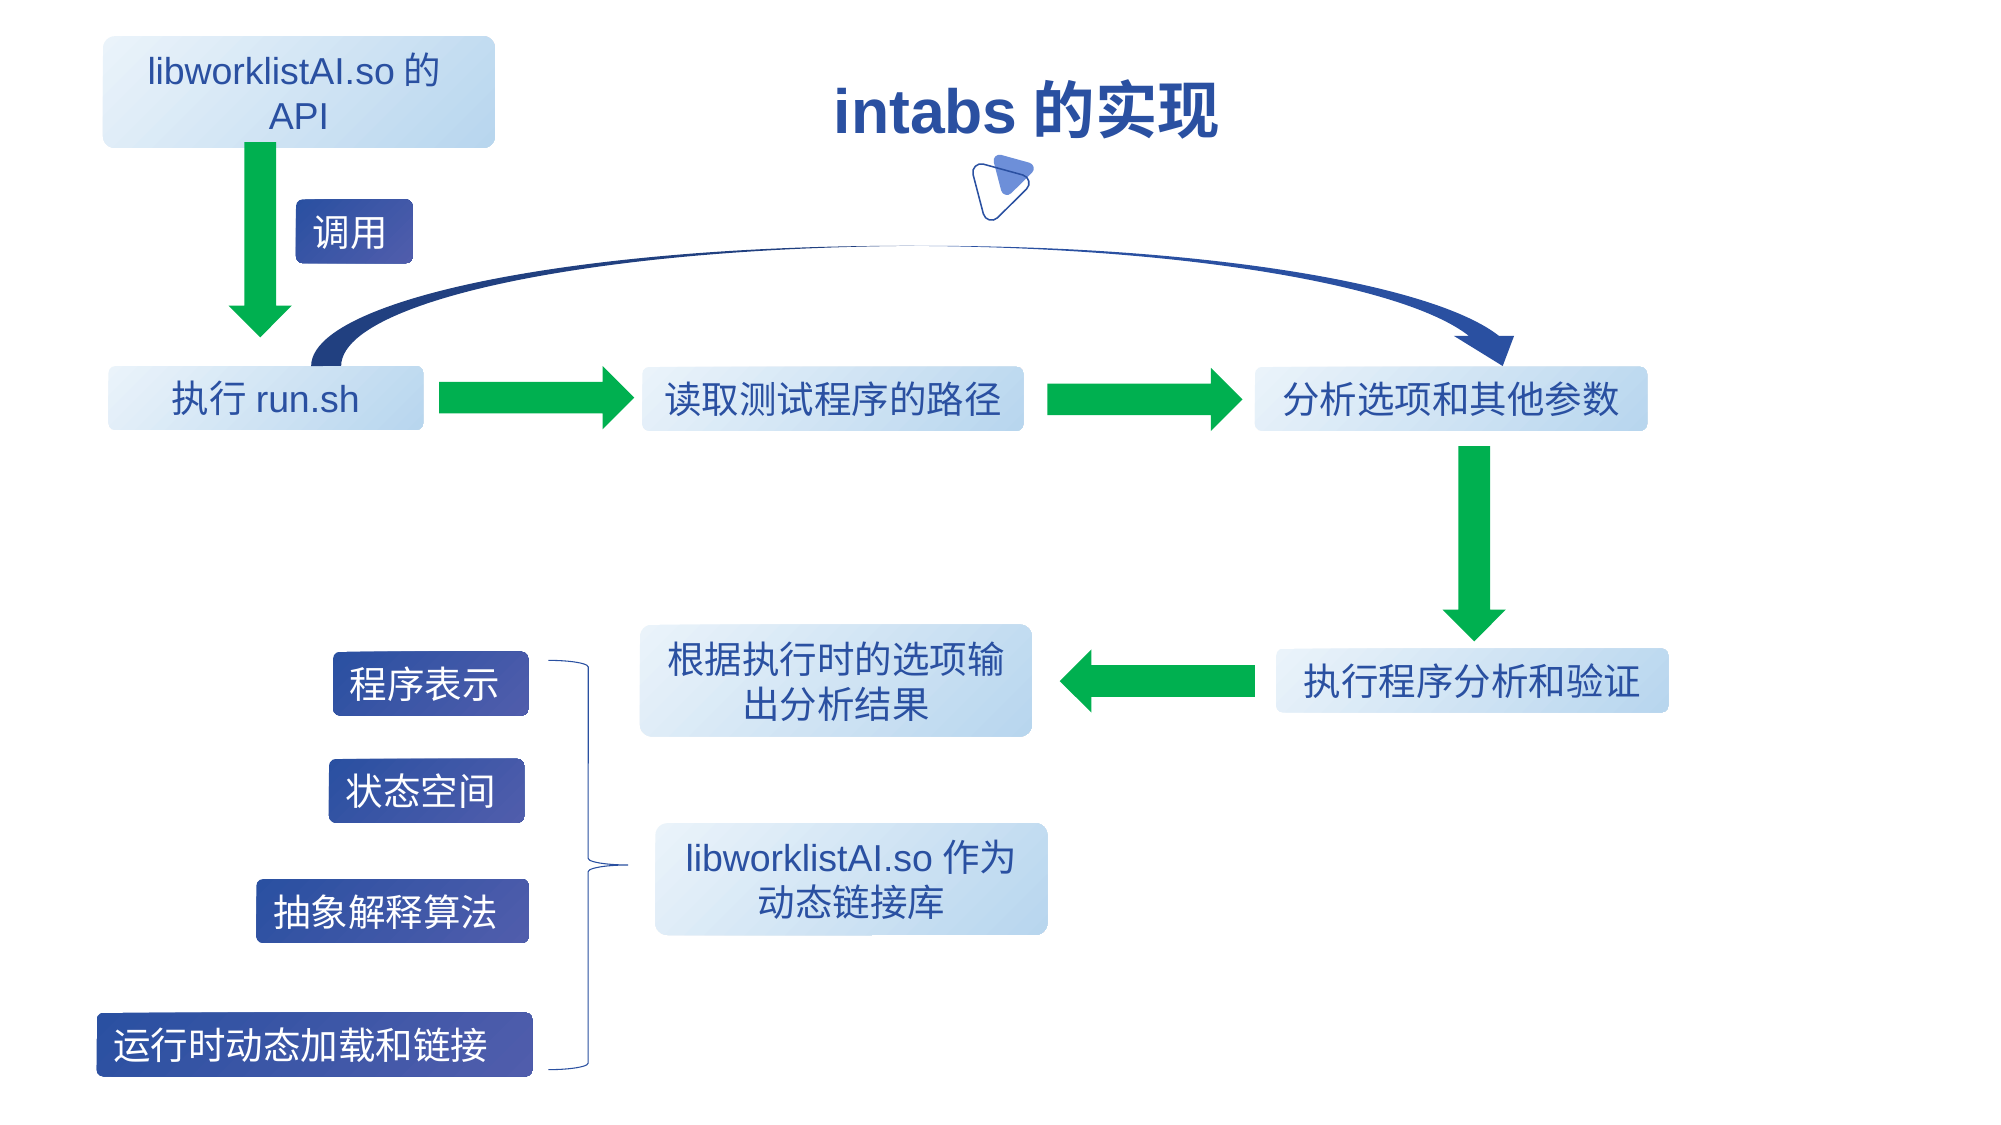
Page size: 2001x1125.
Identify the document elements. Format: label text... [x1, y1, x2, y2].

text_box 执行run.sh [107, 364, 311, 431]
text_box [965, 149, 1035, 222]
text_box intabs的实现 [833, 70, 1221, 146]
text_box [311, 245, 1669, 713]
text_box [102, 60, 495, 338]
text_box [96, 651, 1048, 1077]
